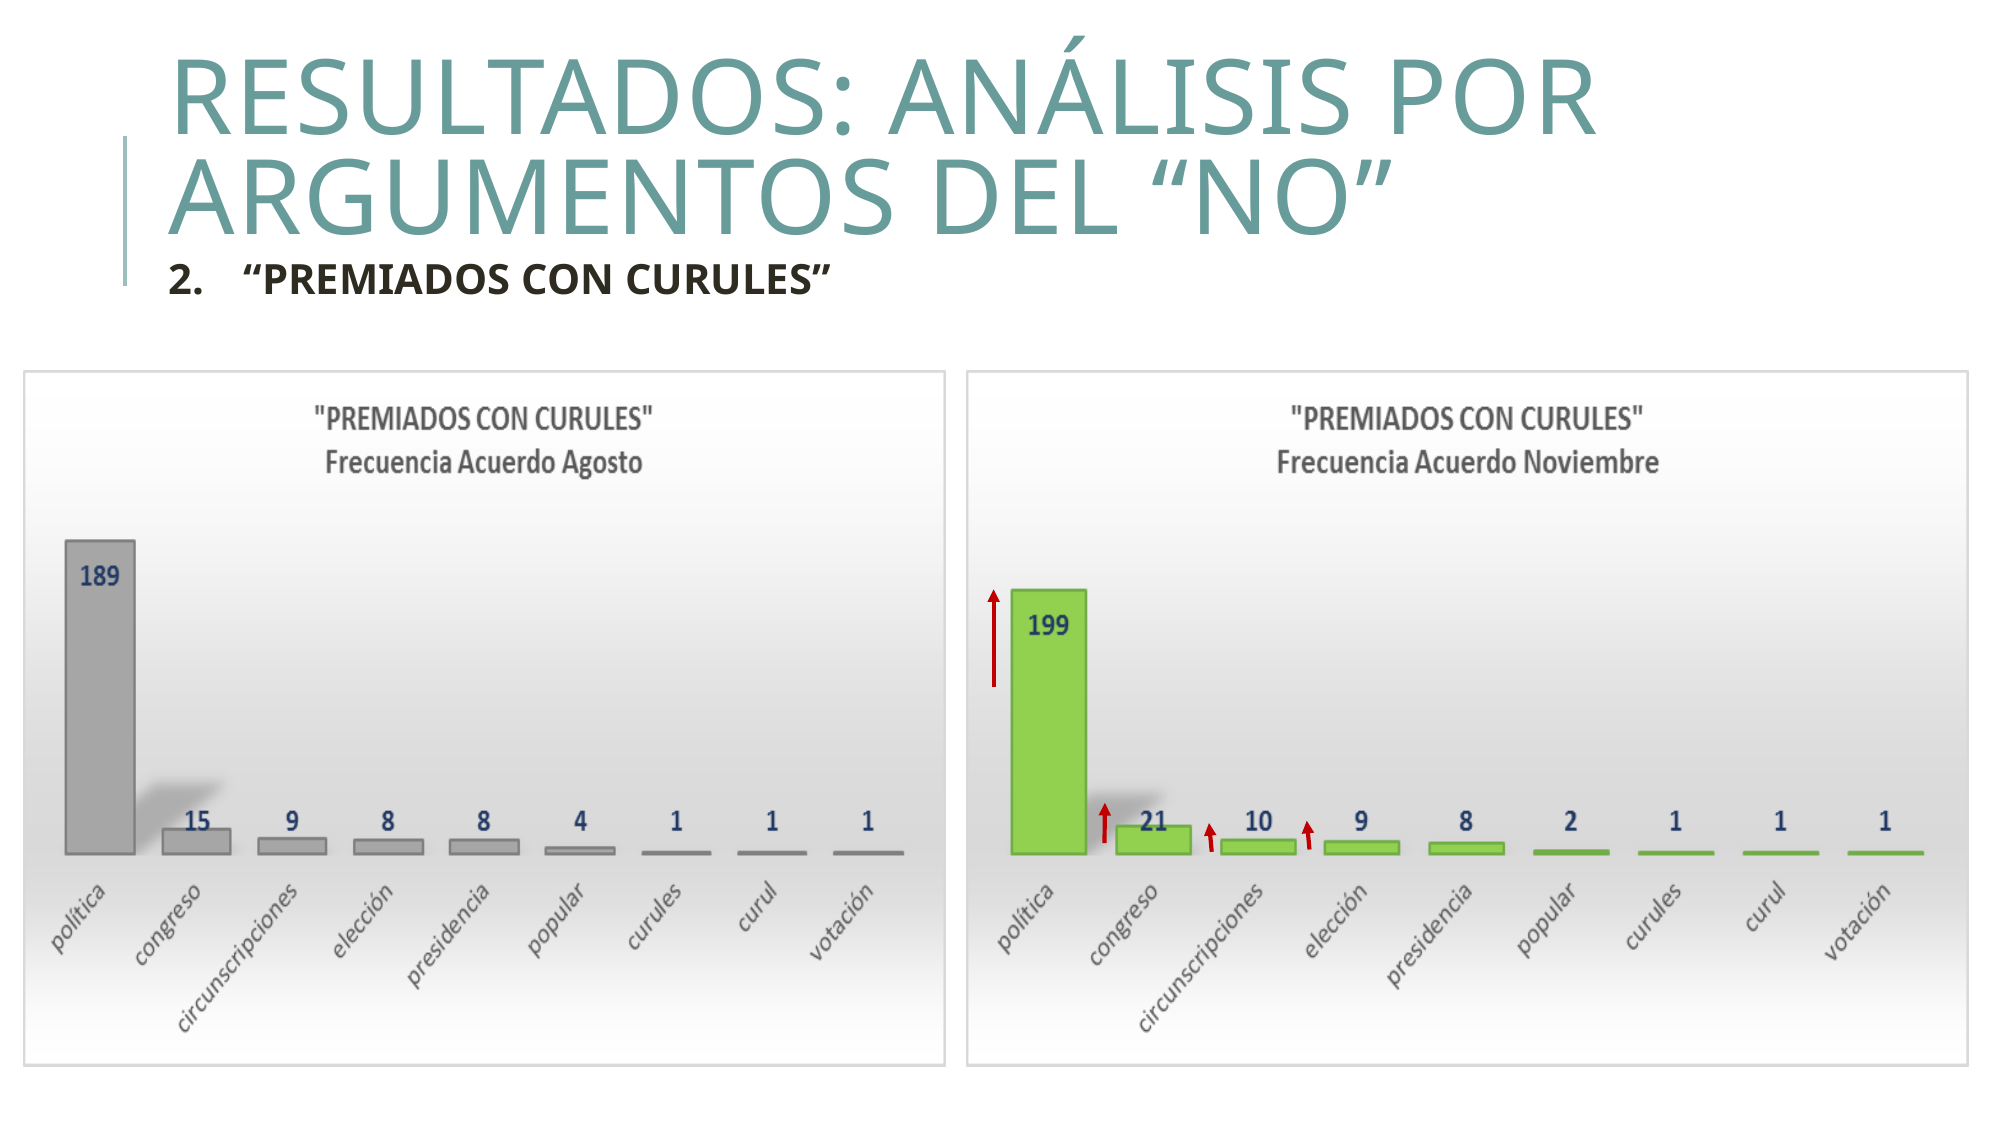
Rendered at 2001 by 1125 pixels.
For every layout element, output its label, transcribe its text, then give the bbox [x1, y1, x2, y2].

picture [23, 370, 946, 1067]
text_box “PREMIADOS CON CURULES” [153, 245, 1091, 310]
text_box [966, 370, 1970, 1067]
title RESULTADOS: ANÁLISIS POR ARGUMENTOS DEL “NO” [153, 31, 1941, 278]
